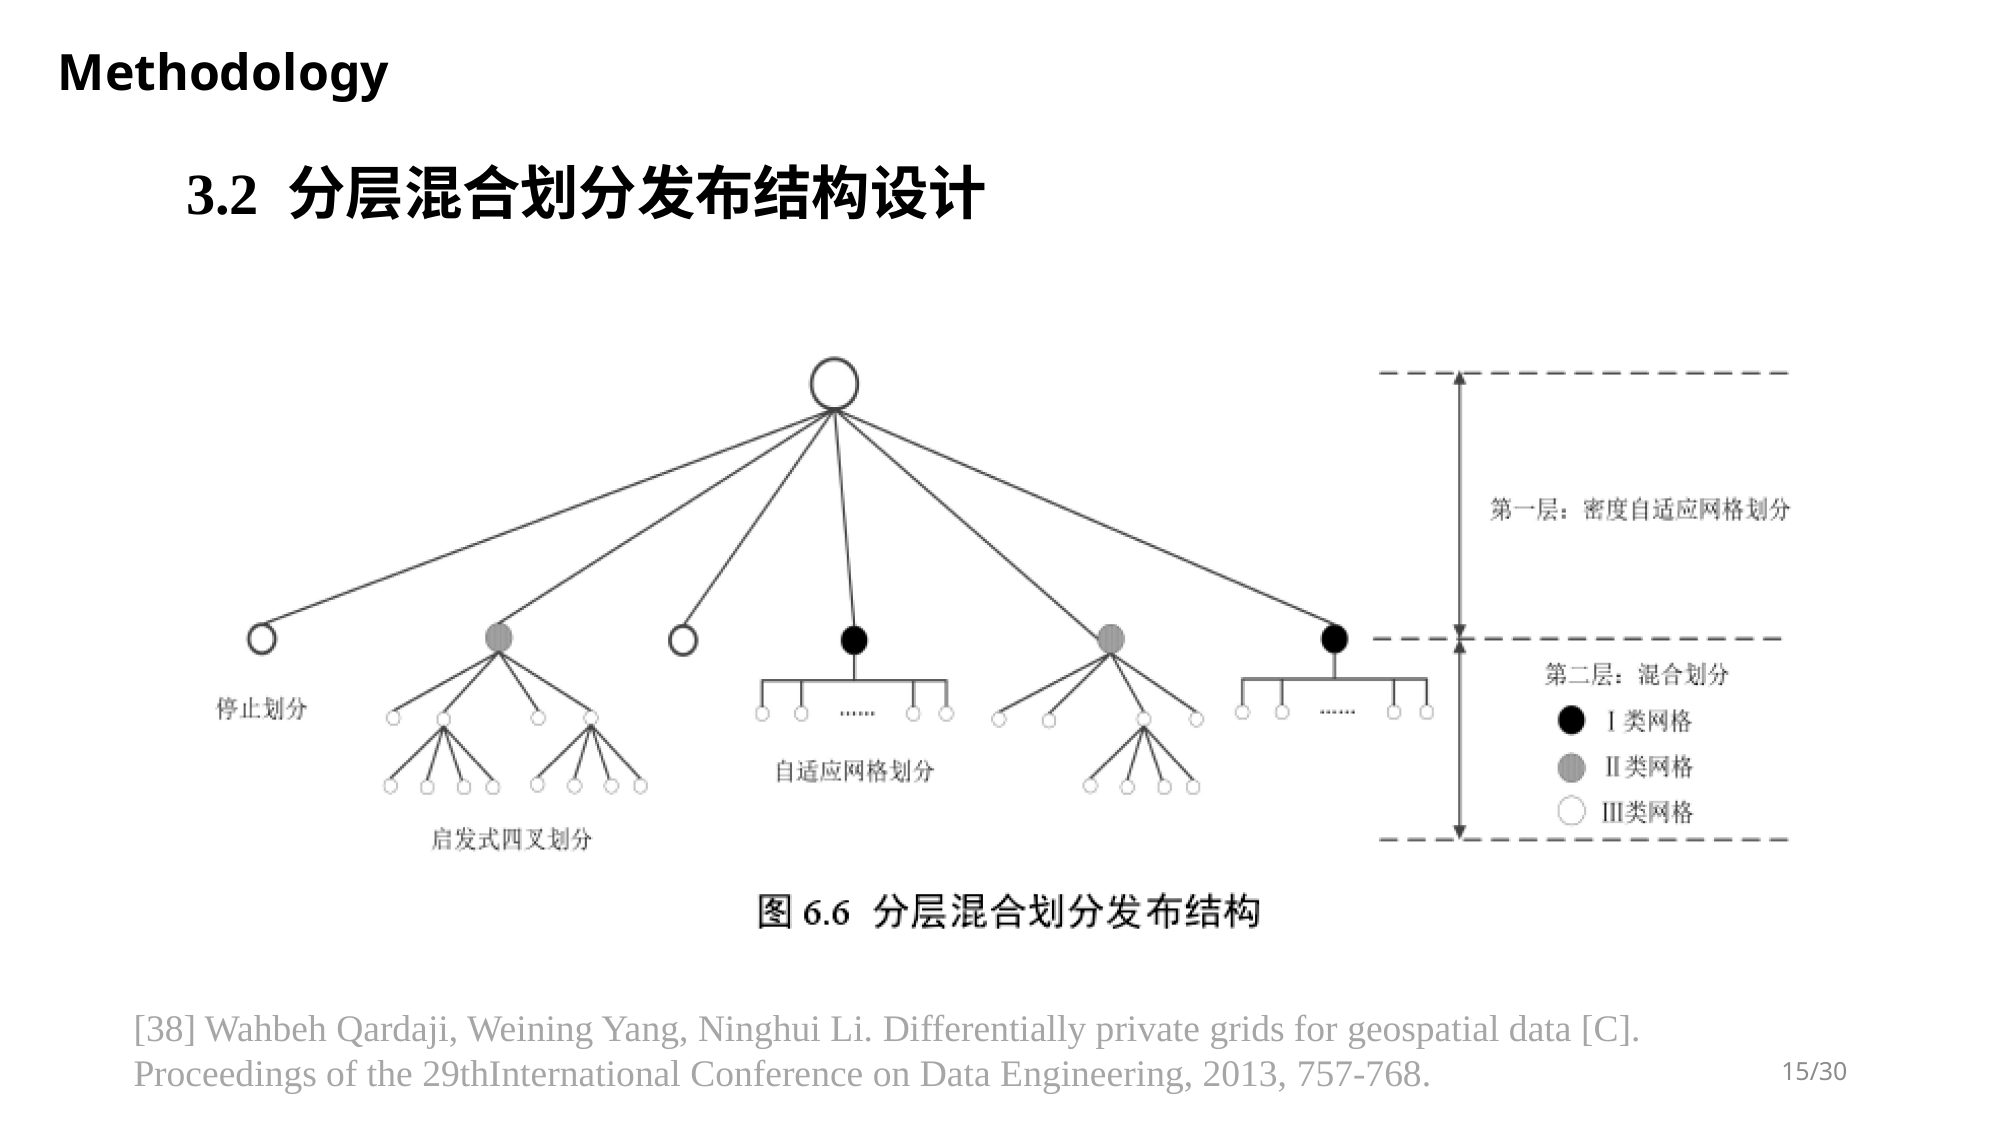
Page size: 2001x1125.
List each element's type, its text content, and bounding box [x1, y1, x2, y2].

text_box 3.2 分层混合划分发布结构设计 [171, 148, 1172, 234]
picture [201, 338, 1840, 949]
text_box Methodology [43, 32, 608, 108]
text_box [38] Wahbeh Qardaji, Weining Yang, Ninghui Li. Differentially private grids for geospatial data [C]. Proceedings of the 29thInternational Conference on Data Engineering, 2013, 757-768. [118, 996, 2000, 1102]
